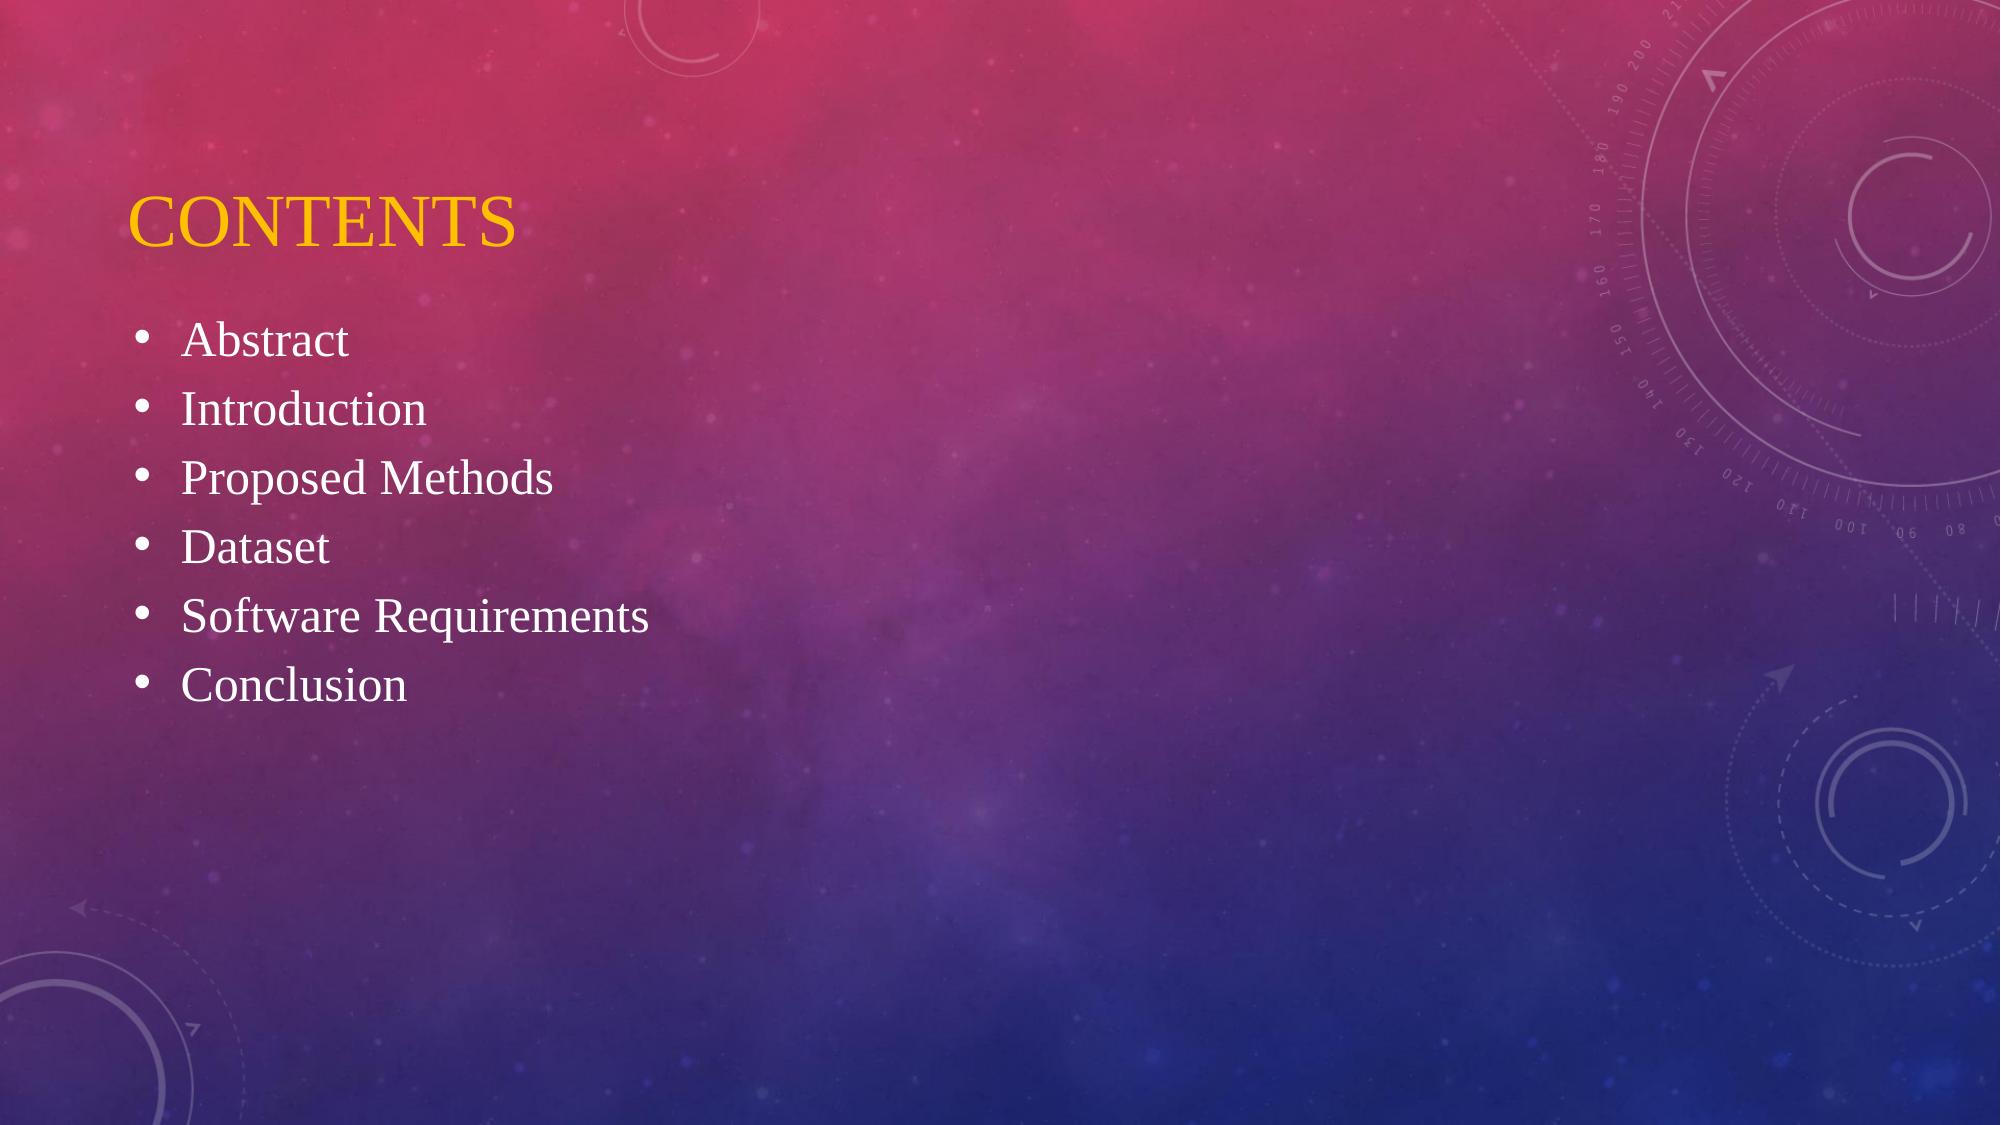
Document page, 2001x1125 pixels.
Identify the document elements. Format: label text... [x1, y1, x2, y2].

title CONTENTS [125, 169, 522, 360]
text_box Abstract Introduction Proposed Methods Dataset Software Requirements Conclusion [131, 295, 653, 712]
picture [0, 0, 2000, 1125]
